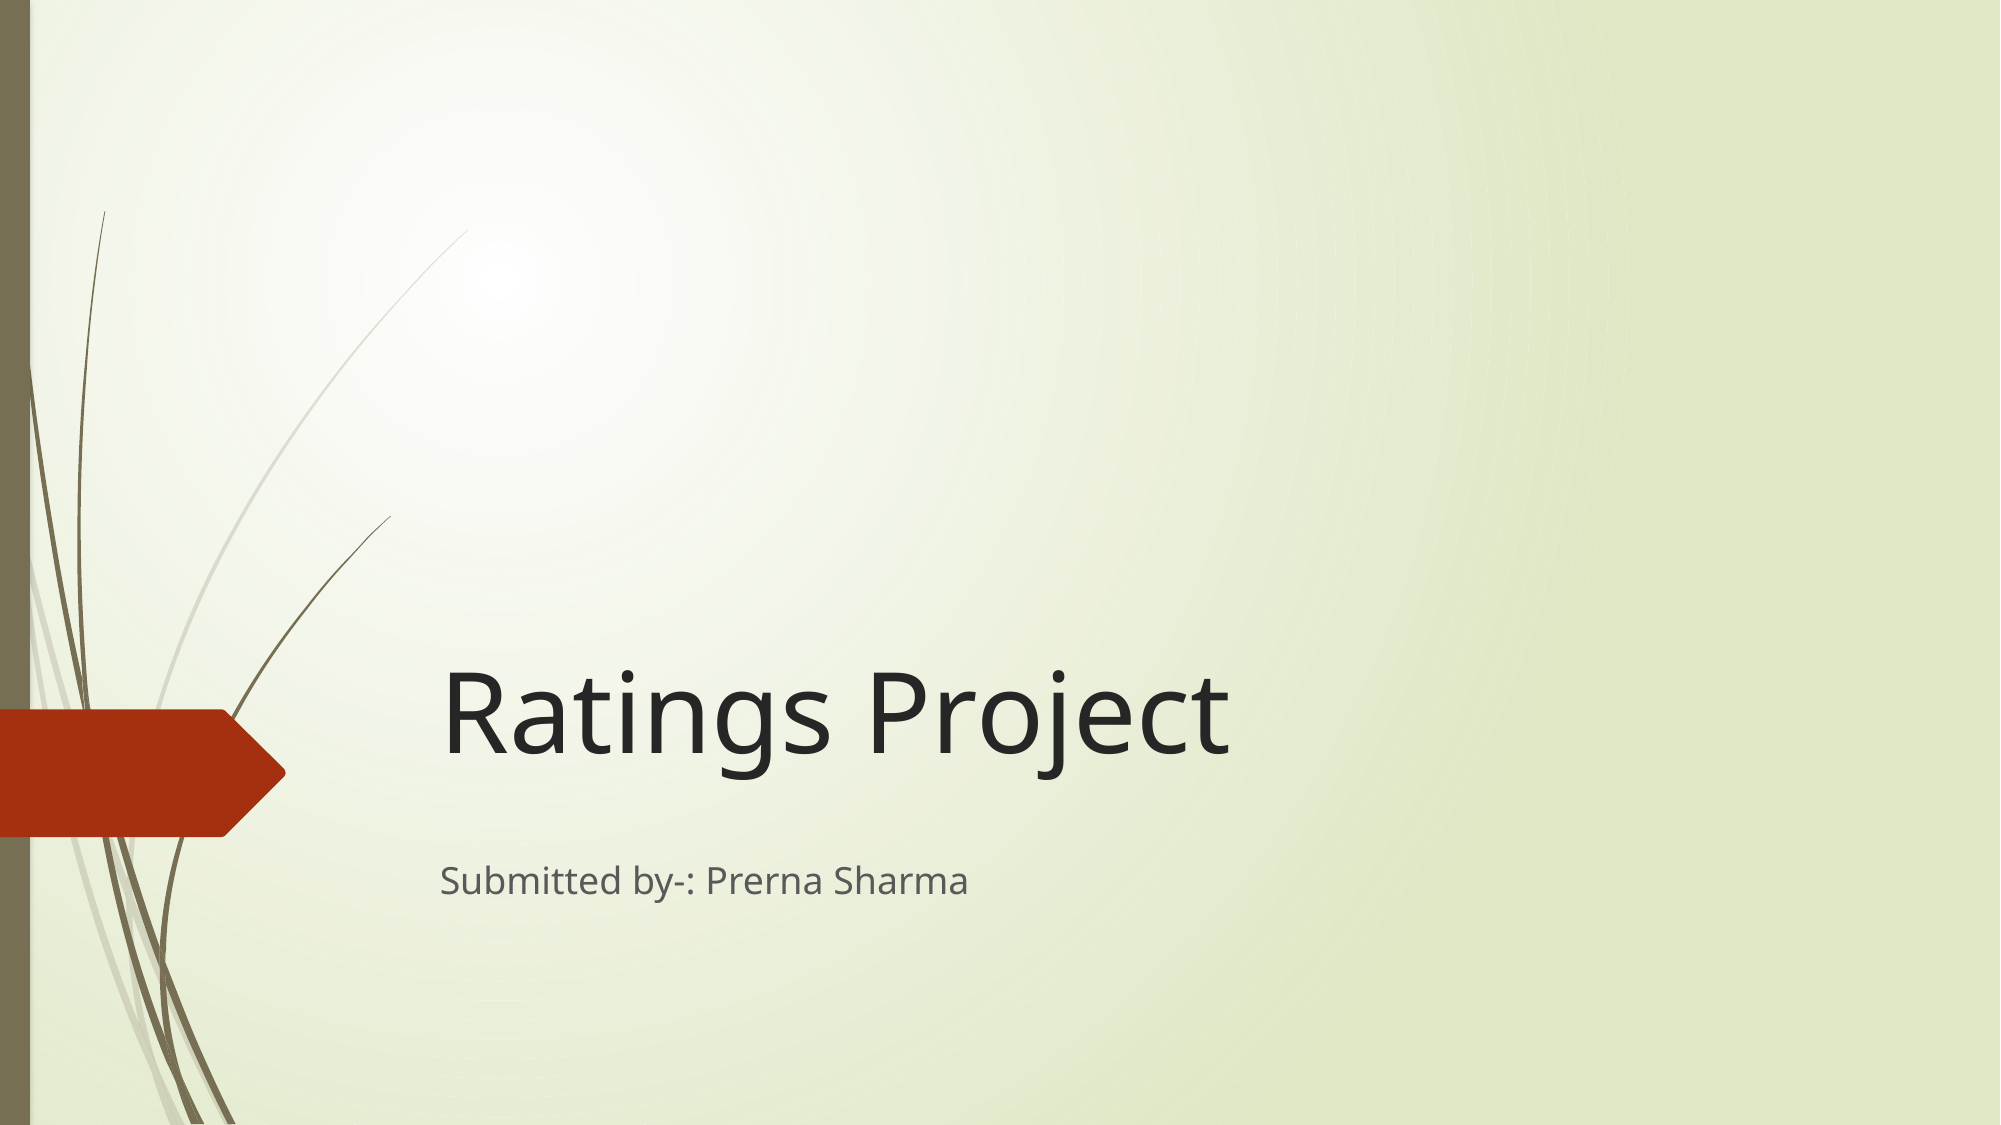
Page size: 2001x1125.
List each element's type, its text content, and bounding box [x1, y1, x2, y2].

subtitle Submitted by-: Prerna Sharma [424, 783, 1888, 969]
title Ratings Project [424, 412, 1888, 783]
